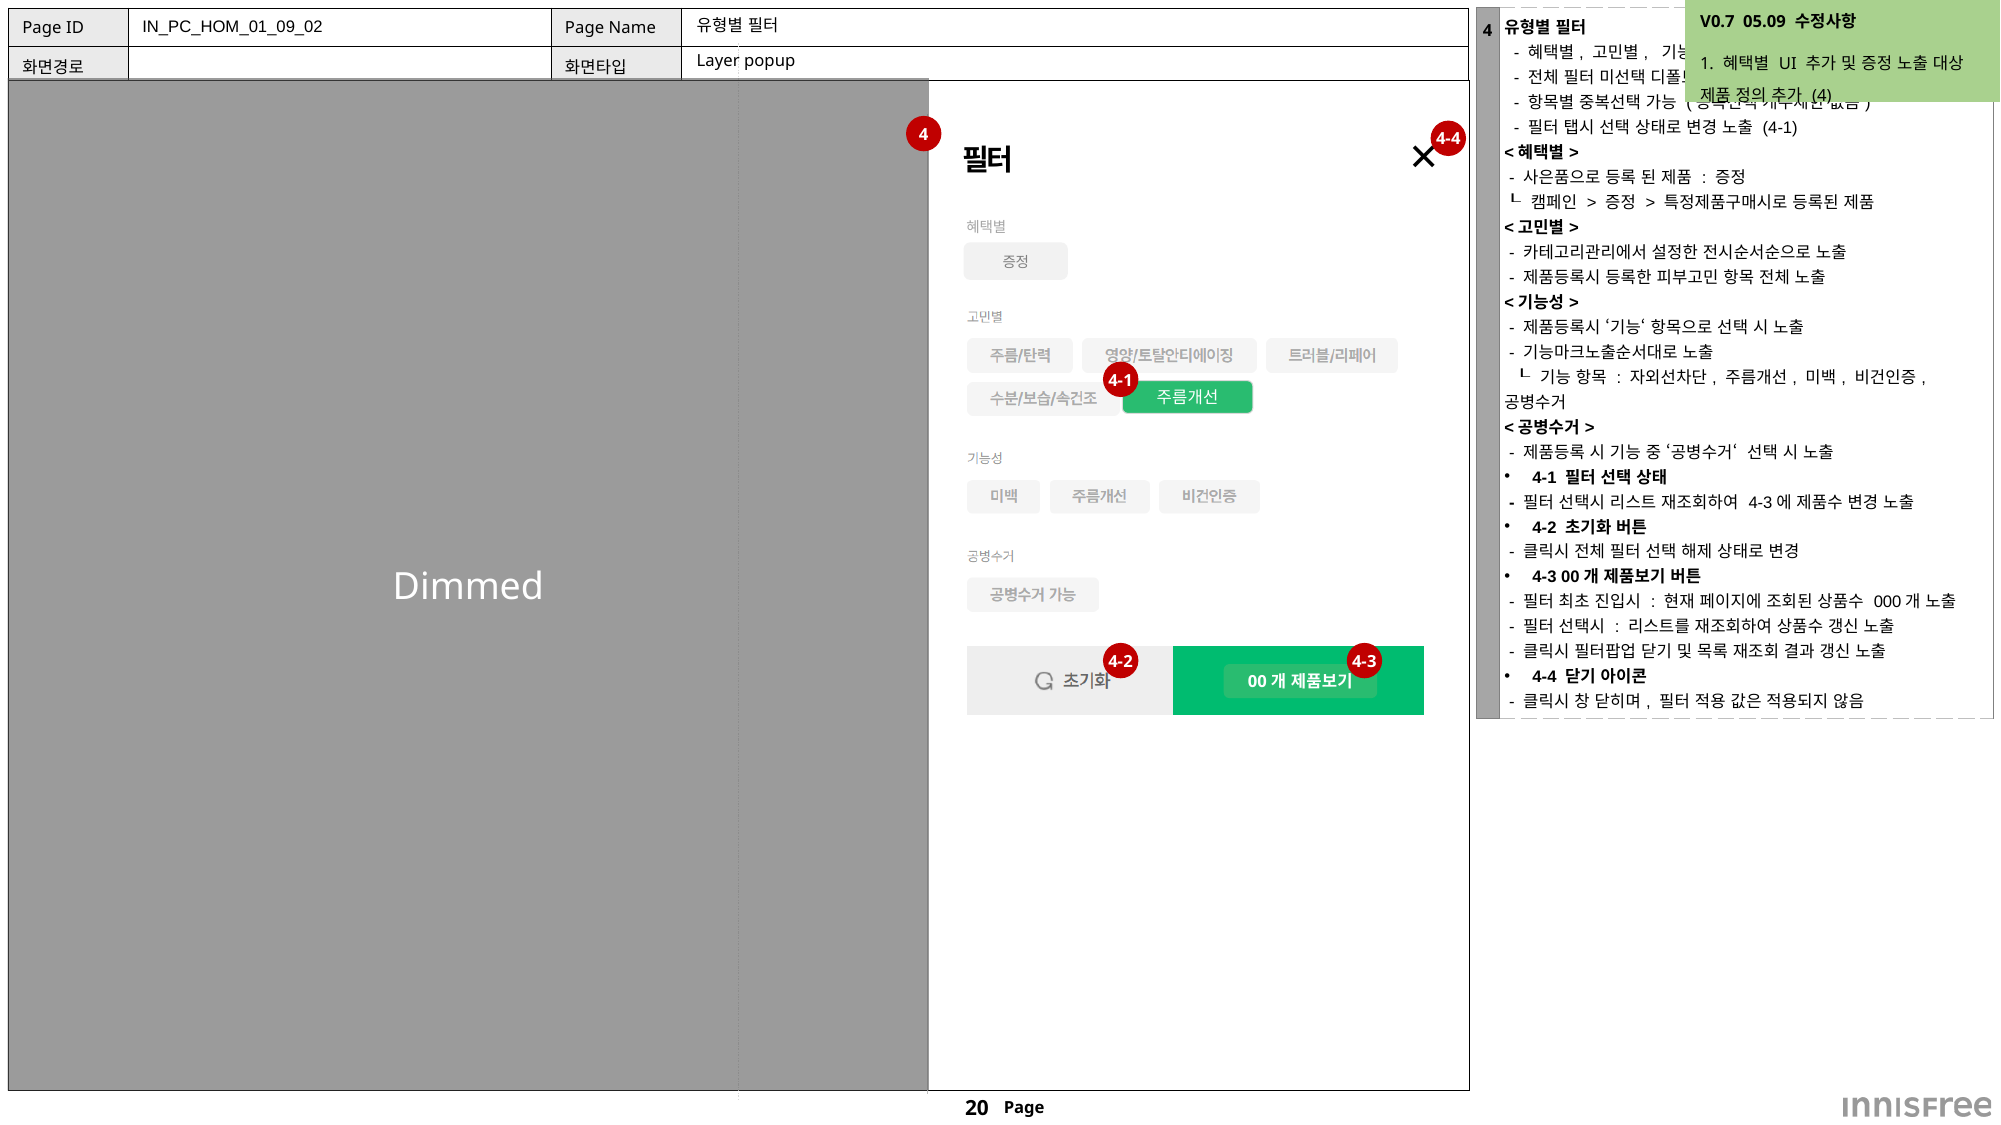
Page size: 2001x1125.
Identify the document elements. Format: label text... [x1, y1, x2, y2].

text_box 증정 [963, 242, 1068, 280]
text_box 4 [928, 116, 942, 151]
text_box 4-4 [1430, 120, 1467, 157]
table_header V0.7 05.09 수정사항 [1685, 0, 2000, 35]
text_box ✕ [1393, 125, 1455, 186]
title 유형별 필터 [681, 8, 1467, 43]
picture [946, 296, 1429, 734]
text_box Layer popup [681, 43, 1467, 79]
picture [1843, 1097, 1992, 1117]
text_box 필터 [947, 133, 1029, 184]
subtitle IN_PC_HOM_01_09_02 [127, 8, 552, 44]
text_box 4 [906, 115, 927, 152]
text_box 혜택별 [951, 210, 1183, 243]
table_cell 1. 혜택별 UI 추가 및 증정 노출 대상 제품 정의 추가 (4) [1685, 35, 2000, 102]
table_header 유형별 필터 - 혜택별, 고민별, 기능성, 공병수거 항목에 해당하는 필터 노출 - 전체 필터 미선택 디폴트 - 항목별 중복선택 가능 (증복선택 개수제한 없음) - 필터 탭시 선택 상태로 변경 노출 (4-1) <혜택별> - 사은품으로 등록 된 제품 : 증정 ┖ 캠페인 > 증정 > 특정제품구매시로 등록된 제품 <고민별> - 카테고리관리에서 설정한 전시순서순으로 노출 - 제품등록시 등록한 피부고민 항목 전체 노출 <기능성> - 제품등록시 ‘기능‘ 항목으로 선택 시 노출 - 기능마크노출순서대로 노출 ┖ 기능 항목 : 자외선차단, 주름개선, 미백, 비건인증, 공병수거 <공병수거> - 제품등록 시 기능 중 ‘공병수거‘ 선택 시 노출 4-1 필터 선택 상태 - 필터 선택시 리스트 재조회하여 4-3에 제품수 변경 노출 4-2 초기화 버튼 - 클릭시 전체 필터 선택 해제 상태로 변경 4-3 00개 제품보기 버튼 - 필터 최초 진입시 : 현재 페이지에 조회된 상품수 000개 노출 - 필터 선택시 : 리스트를 재조회하여 상품수 갱신 노출 - 클릭시 필터팝업 닫기 및 목록 재조회 결과 갱신 노출 4-4 닫기 아이콘 - 클릭시 창 닫히며, 필터 적용 값은 적용되지 않음 [1500, 7, 1993, 719]
table_header 4 [1477, 8, 1499, 718]
text_box Dimmed [7, 77, 930, 1092]
